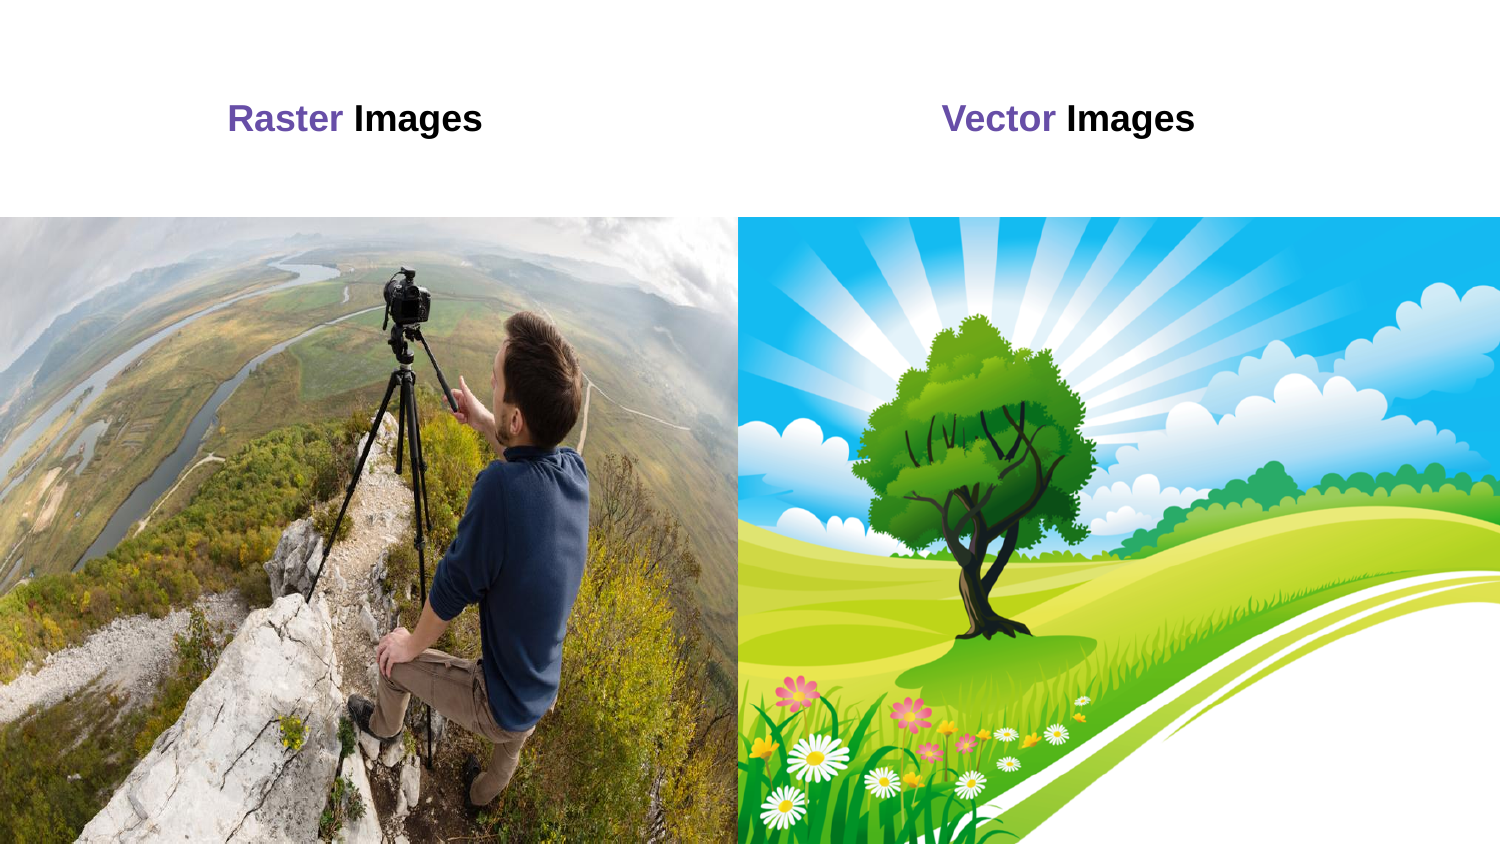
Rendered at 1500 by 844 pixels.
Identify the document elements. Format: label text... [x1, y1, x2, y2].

text_box Vector Images [738, 79, 1399, 170]
text_box Raster Images [25, 79, 686, 170]
picture [0, 216, 1500, 844]
